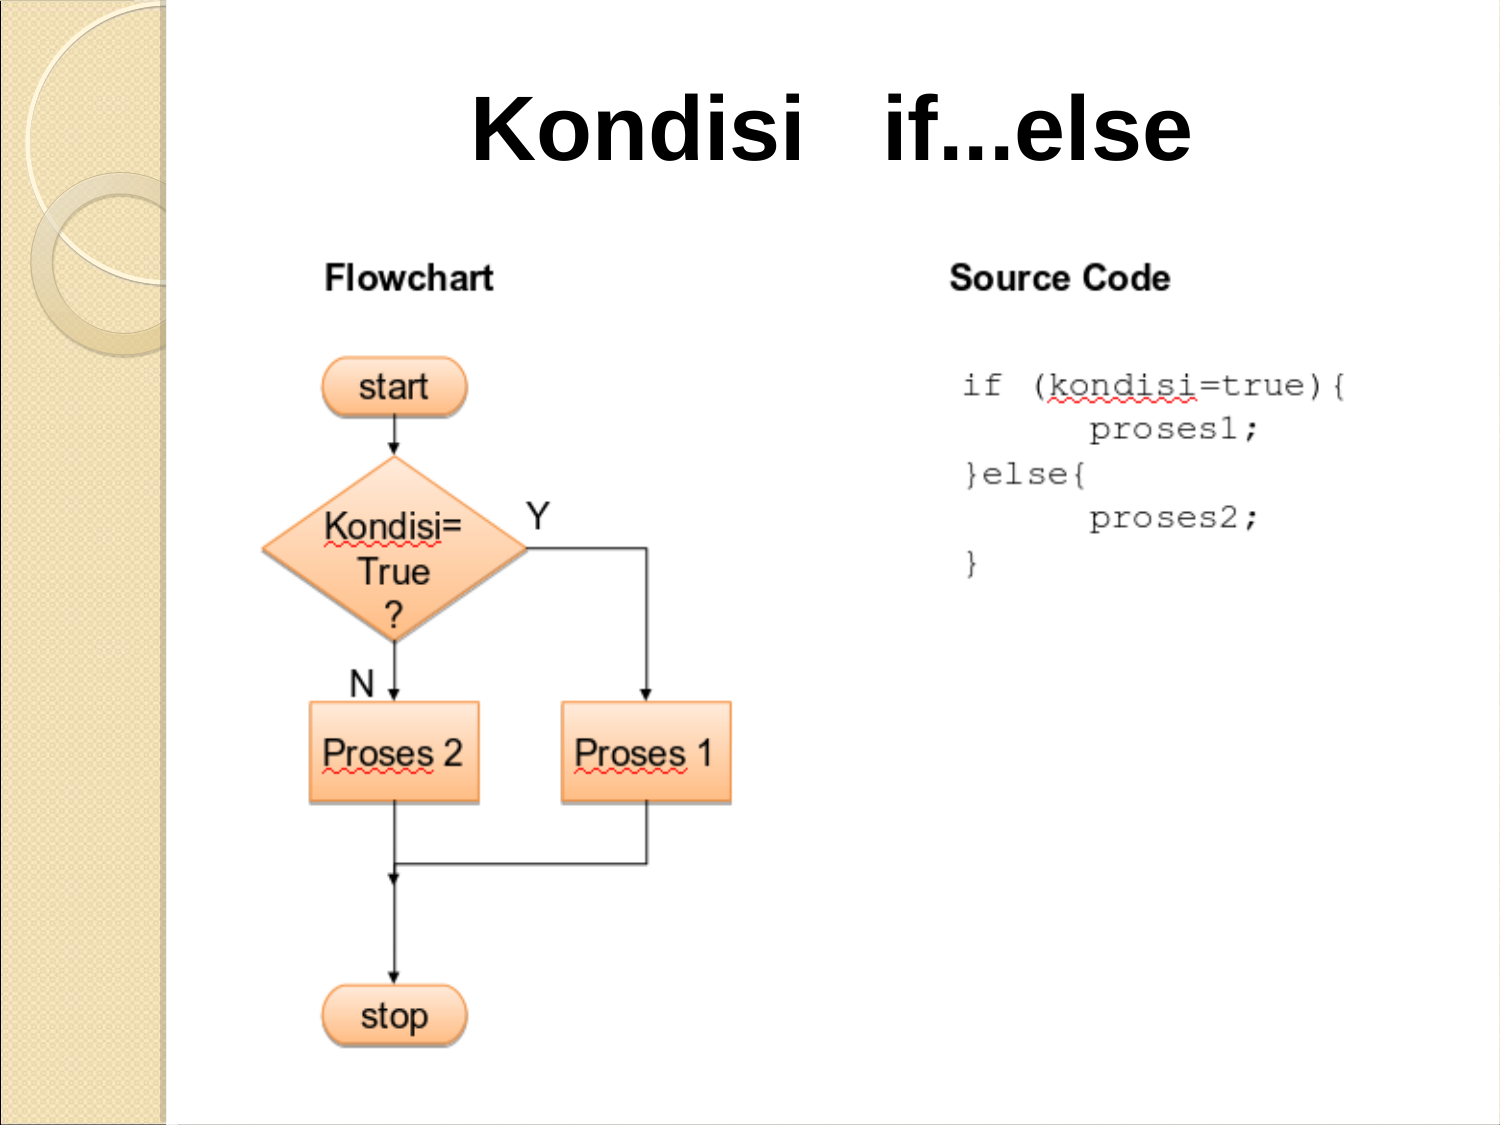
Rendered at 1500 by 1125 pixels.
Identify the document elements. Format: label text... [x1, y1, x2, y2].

text_box Kondisi if...else [179, 29, 1485, 218]
picture [0, 0, 166, 1125]
picture [236, 229, 1441, 1081]
